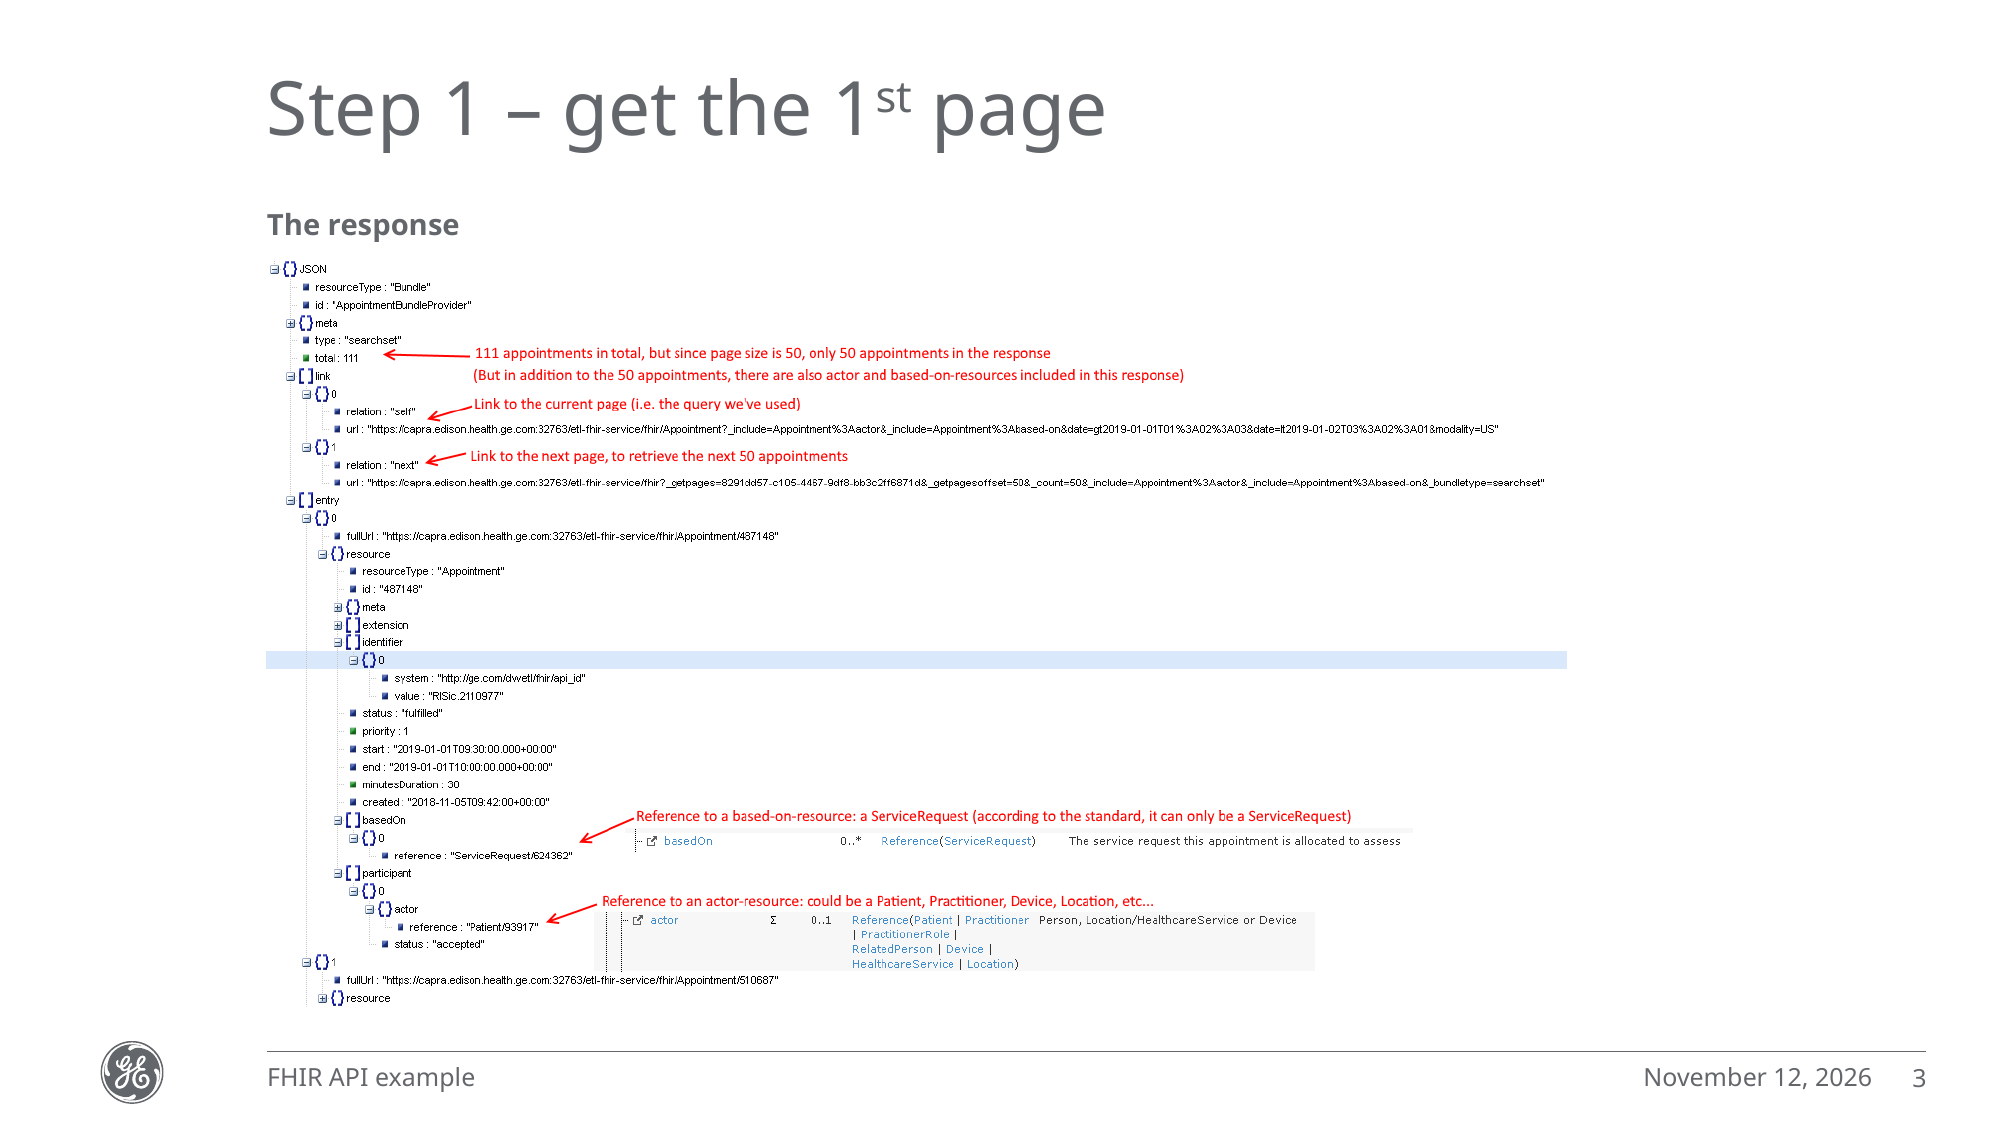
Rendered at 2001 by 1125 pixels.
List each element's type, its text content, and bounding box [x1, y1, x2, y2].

picture [266, 261, 1568, 1007]
footer FHIR API example [266, 1061, 708, 1092]
slide_number 3 [1872, 1062, 1927, 1093]
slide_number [1564, 1061, 1873, 1092]
list The response [266, 186, 1744, 242]
title Step 1 – get the 1st page [266, 36, 1743, 186]
